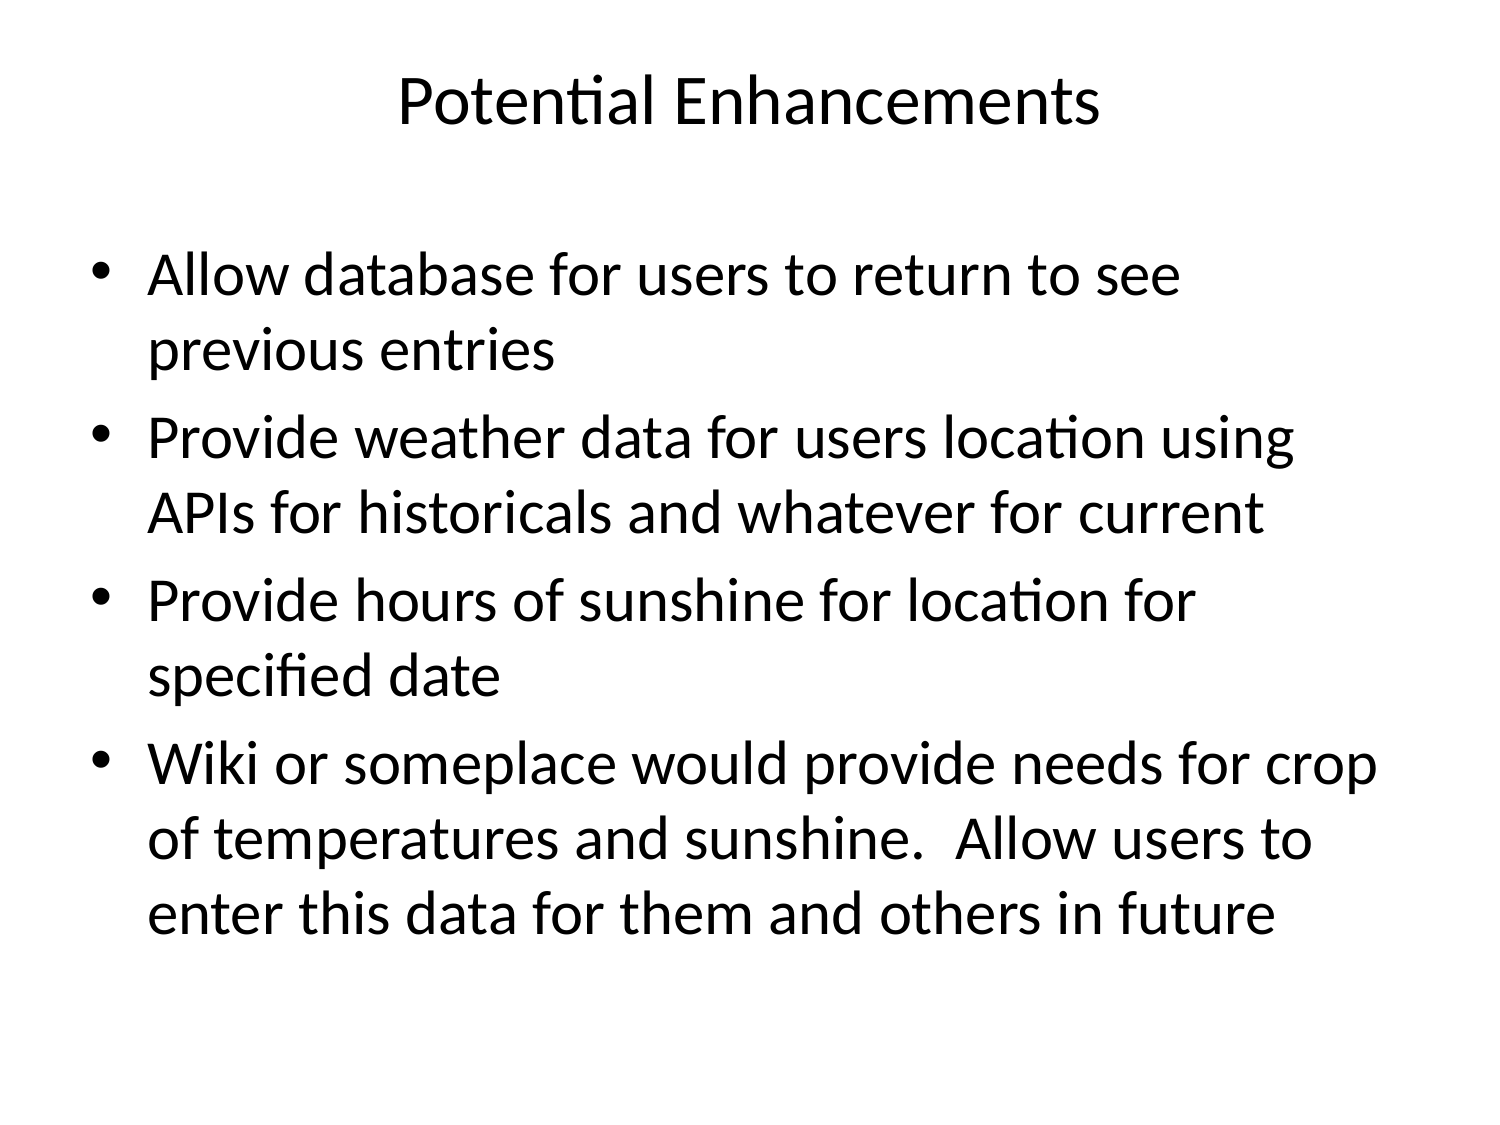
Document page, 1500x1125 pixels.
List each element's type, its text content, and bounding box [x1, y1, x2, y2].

title Potential Enhancements [75, 45, 1425, 224]
list Allow database for users to return to see previous entries Provide weather data for users location using APIs for historicals and whatever for current Provide hours of sunshine for location for specified date Wiki or someplace would provide needs for crop of temperatures and sunshine. Allow users to enter this data for them and others in future [75, 224, 1425, 968]
